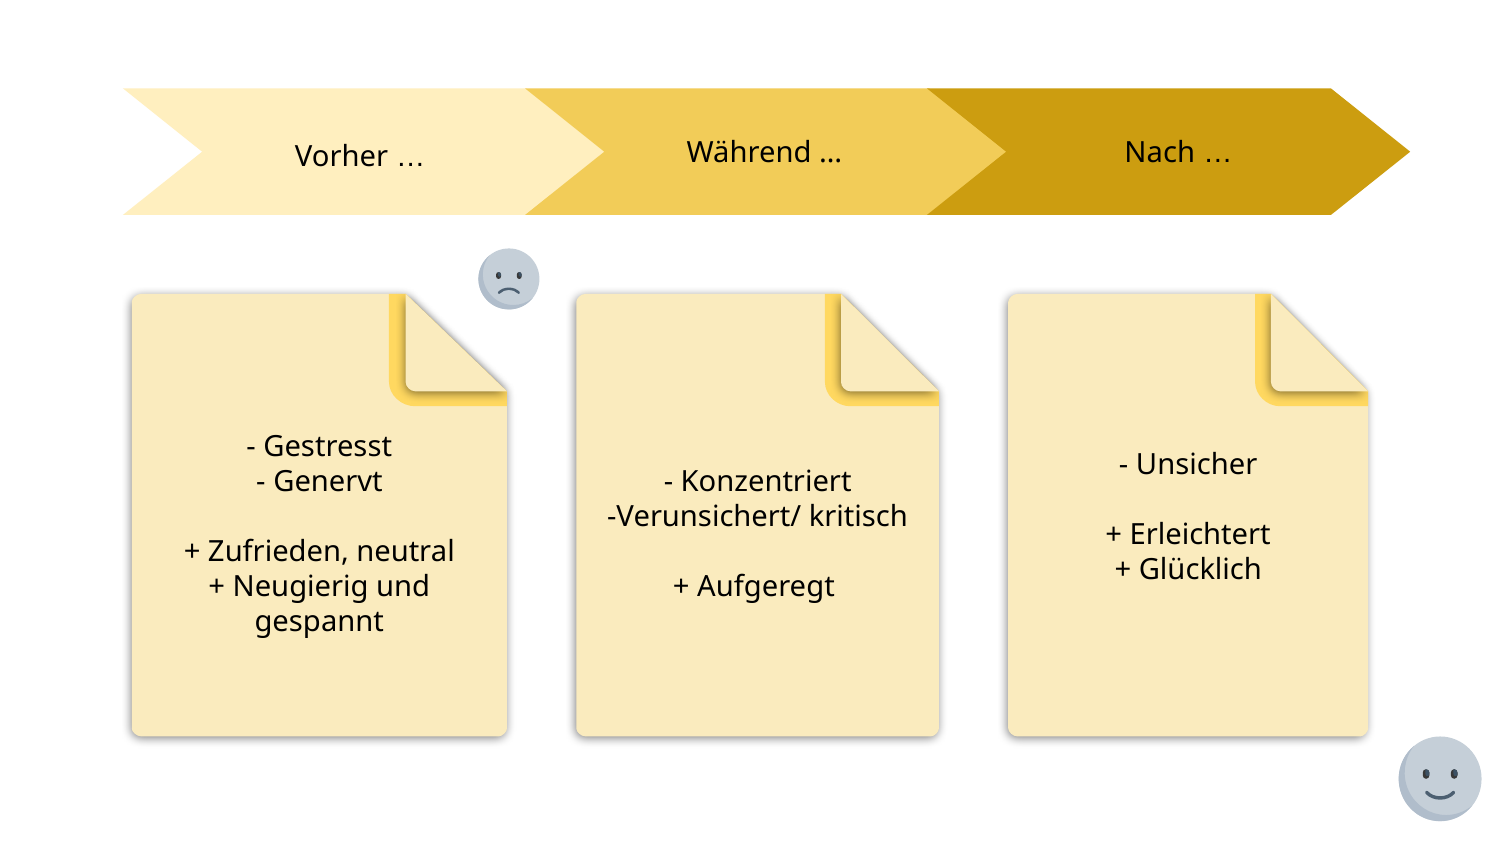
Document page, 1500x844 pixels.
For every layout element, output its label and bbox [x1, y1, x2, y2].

text_box [122, 88, 1411, 216]
text_box [576, 293, 940, 737]
text_box [131, 293, 508, 737]
text_box [474, 248, 540, 310]
text_box [1007, 293, 1369, 737]
text_box [1393, 736, 1482, 822]
